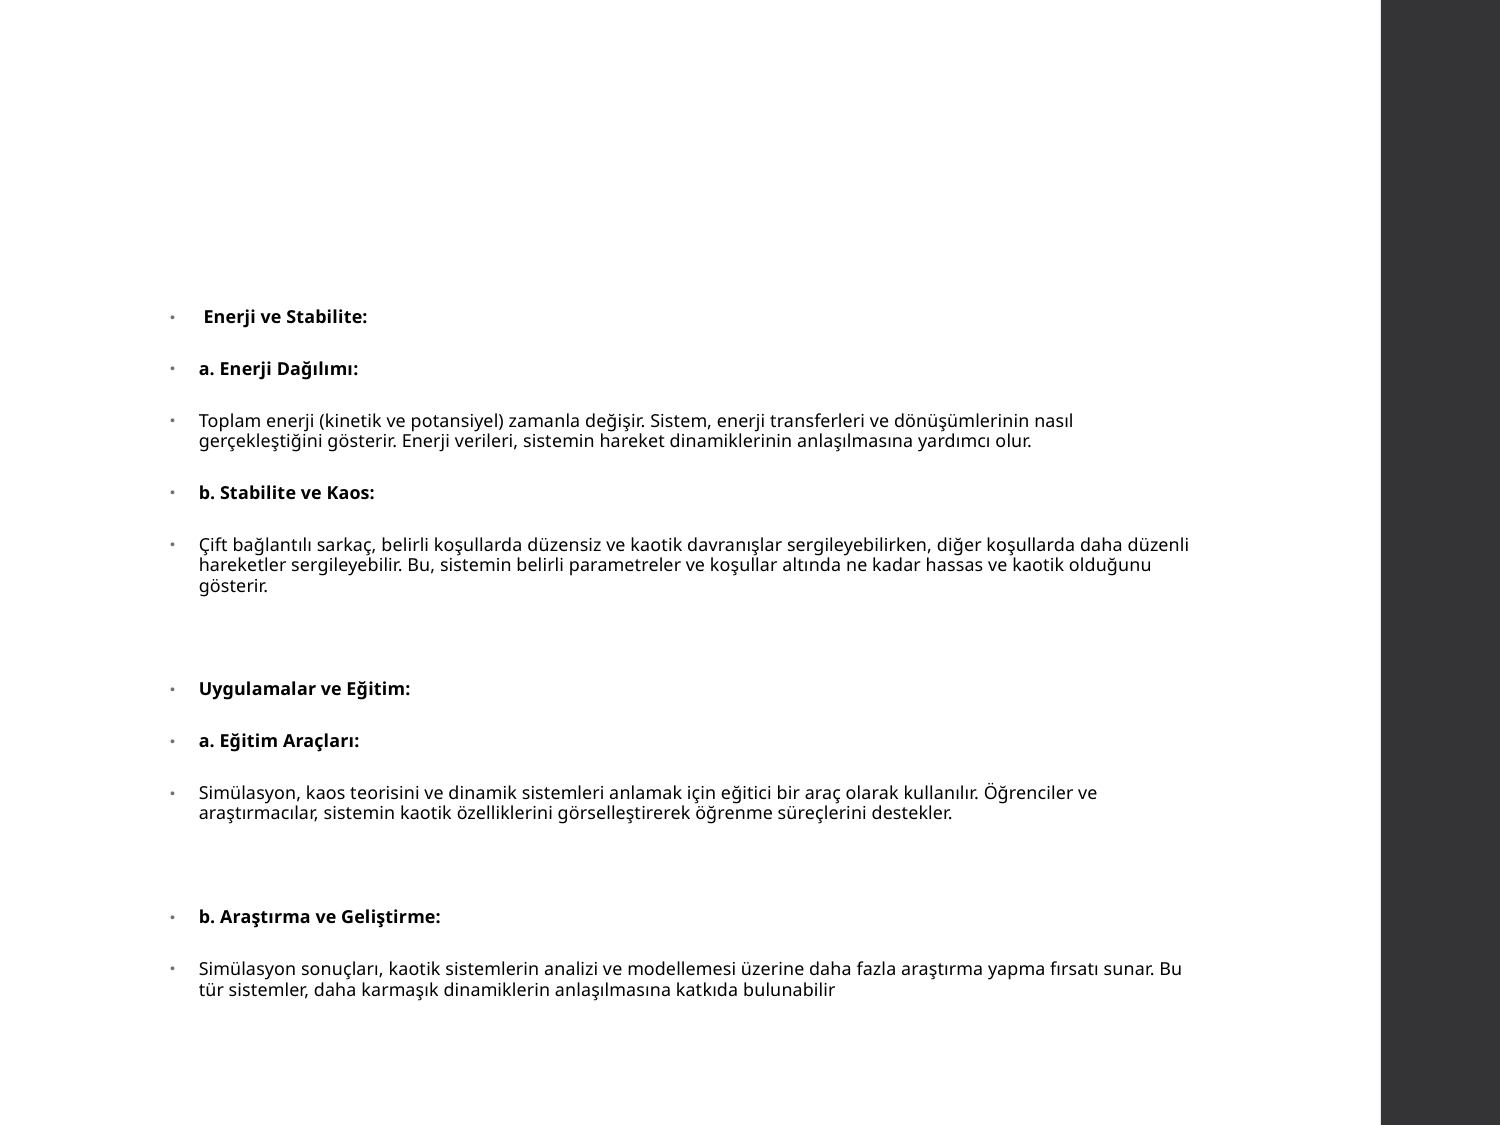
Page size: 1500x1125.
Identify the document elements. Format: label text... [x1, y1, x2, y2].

list Enerji ve Stabilite: a. Enerji Dağılımı: Toplam enerji (kinetik ve potansiyel) zamanla değişir. Sistem, enerji transferleri ve dönüşümlerinin nasıl gerçekleştiğini gösterir. Enerji verileri, sistemin hareket dinamiklerinin anlaşılmasına yardımcı olur. b. Stabilite ve Kaos: Çift bağlantılı sarkaç, belirli koşullarda düzensiz ve kaotik davranışlar sergileyebilirken, diğer koşullarda daha düzenli hareketler sergileyebilir. Bu, sistemin belirli parametreler ve koşullar altında ne kadar hassas ve kaotik olduğunu gösterir. Uygulamalar ve Eğitim: a. Eğitim Araçları: Simülasyon, kaos teorisini ve dinamik sistemleri anlamak için eğitici bir araç olarak kullanılır. Öğrenciler ve araştırmacılar, sistemin kaotik özelliklerini görselleştirerek öğrenme süreçlerini destekler. b. Araştırma ve Geliştirme: Simülasyon sonuçları, kaotik sistemlerin analizi ve modellemesi üzerine daha fazla araştırma yapma fırsatı sunar. Bu tür sistemler, daha karmaşık dinamiklerin anlaşılmasına katkıda bulunabilir [155, 299, 1213, 1014]
